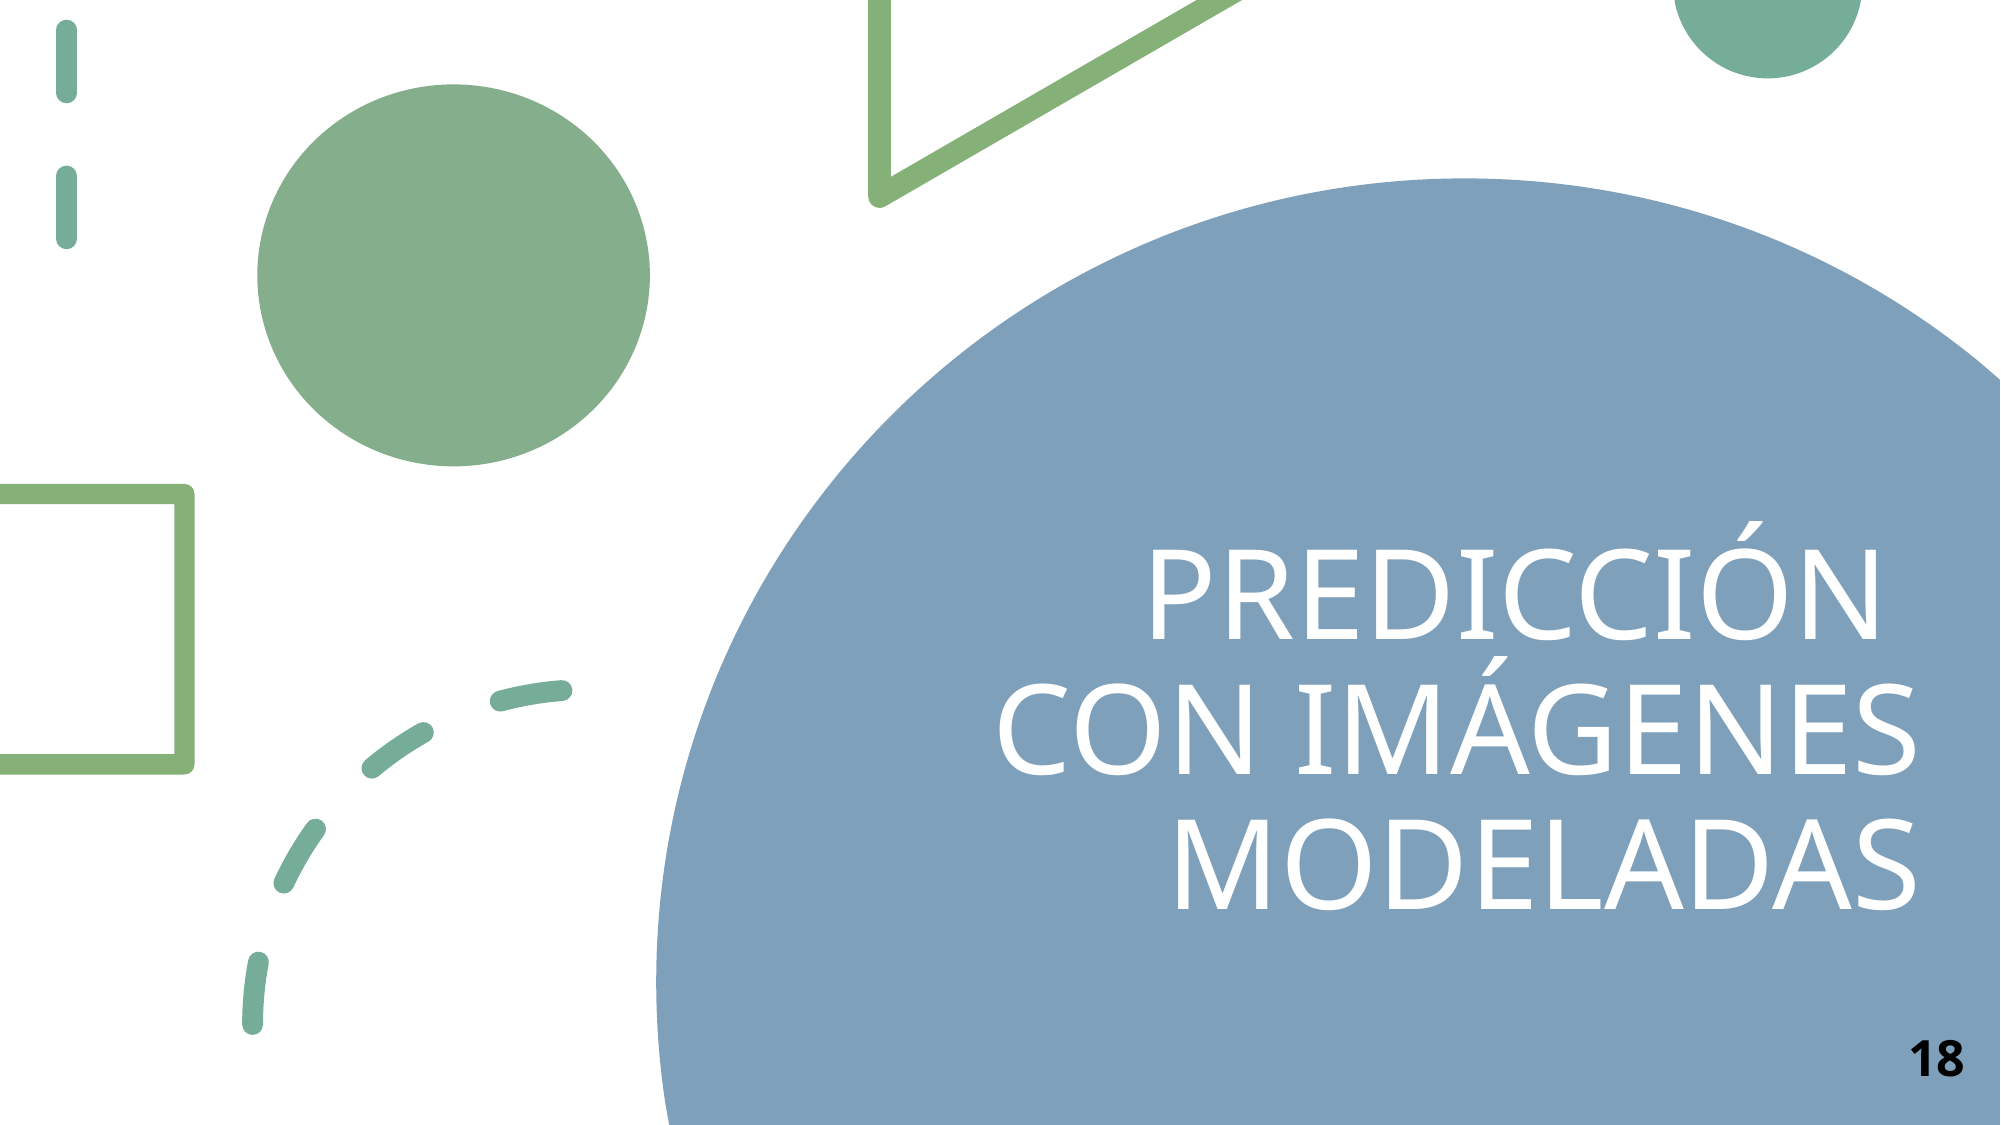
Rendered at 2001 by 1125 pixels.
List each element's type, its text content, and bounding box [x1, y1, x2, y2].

text_box [1673, 0, 1862, 80]
text_box [655, 177, 2000, 1125]
text_box 18 [1893, 1019, 1981, 1095]
text_box [868, 0, 1243, 208]
text_box [256, 83, 651, 468]
title PREDICCIÓN CON IMÁGENES MODELADAS [439, 444, 1937, 945]
text_box [0, 0, 2000, 1125]
text_box [0, 483, 195, 775]
text_box [252, 689, 588, 1026]
